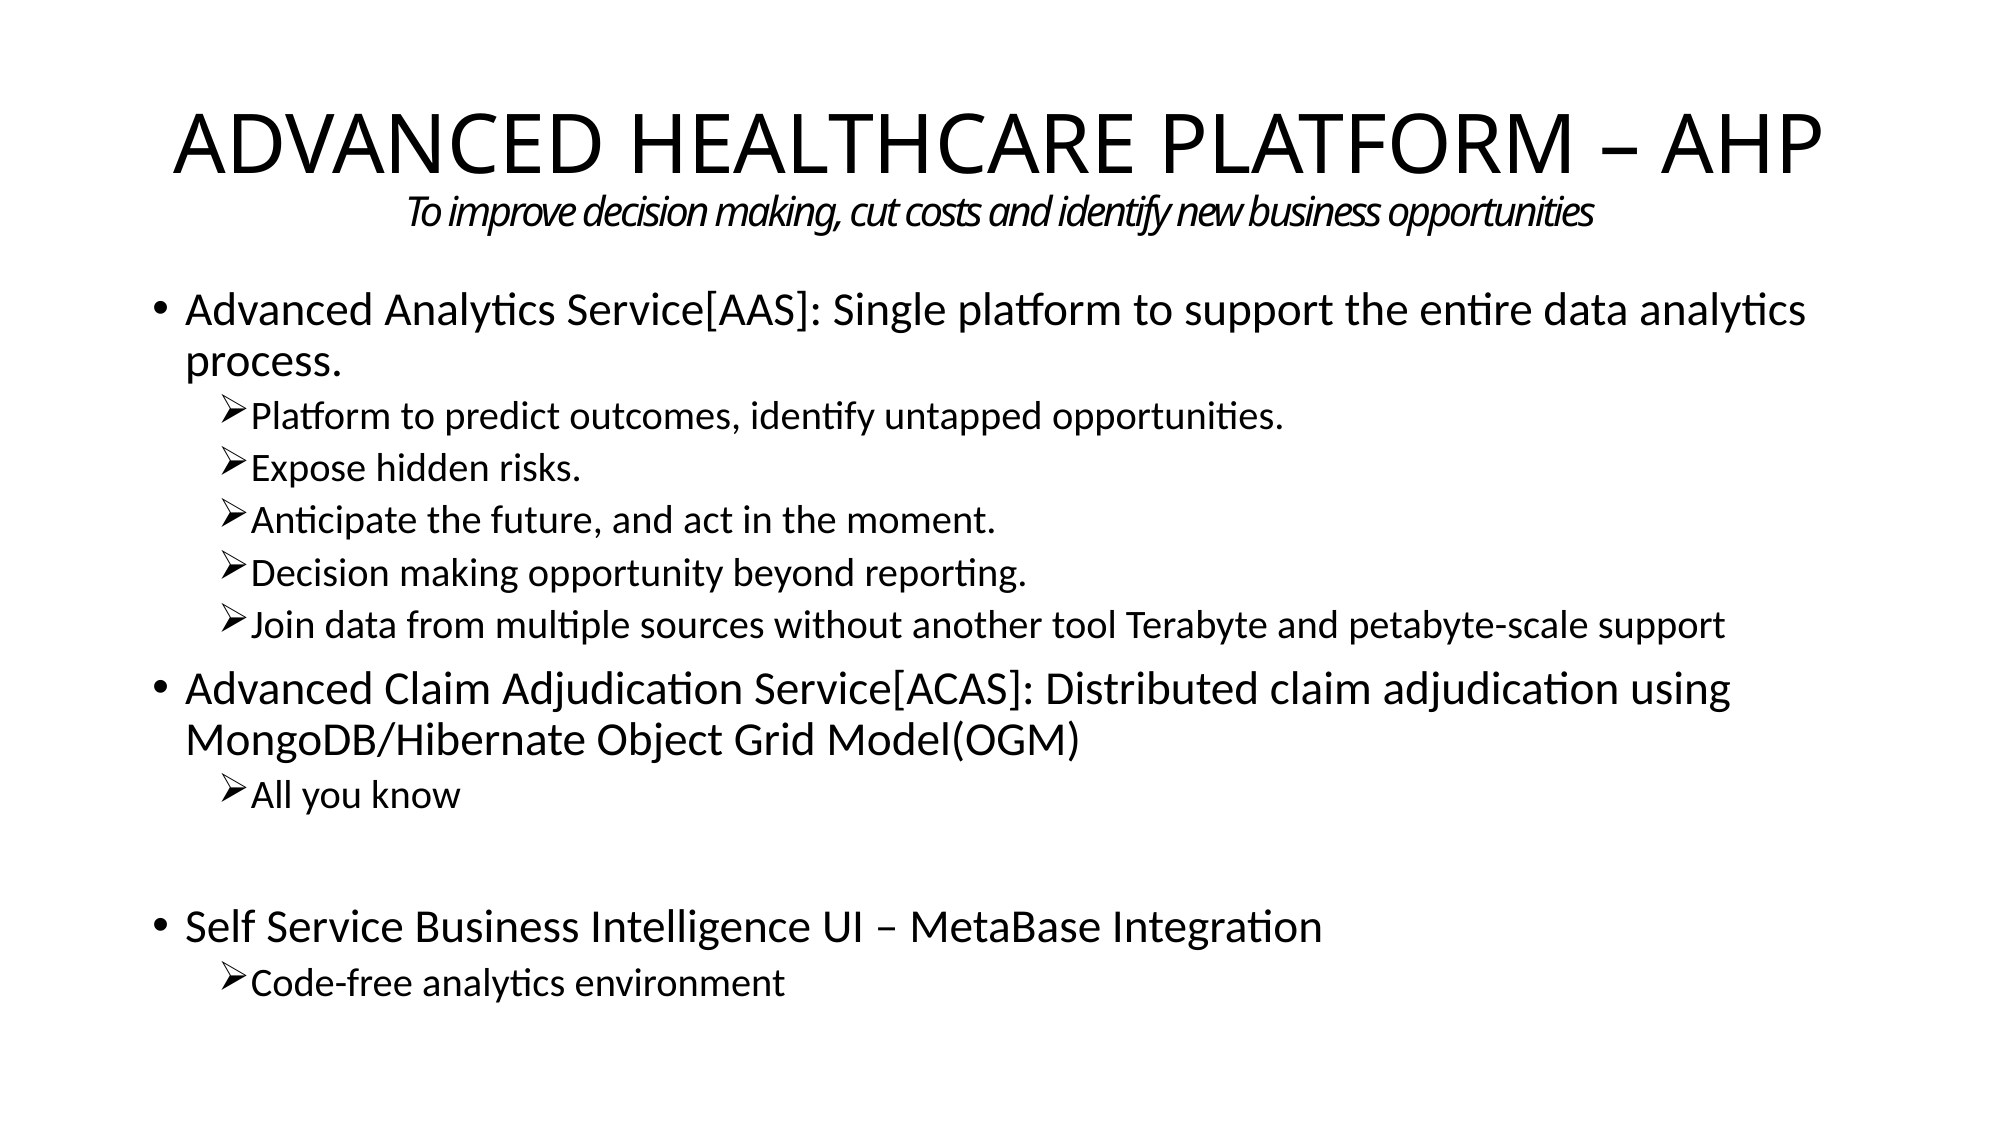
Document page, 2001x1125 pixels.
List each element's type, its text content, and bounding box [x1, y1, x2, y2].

title ADVANCED HEALTHCARE PLATFORM – AHP To improve decision making, cut costs and identify new business opportunities [137, 59, 1863, 277]
list Advanced Analytics Service[AAS]: Single platform to support the entire data analytics process. Platform to predict outcomes, identify untapped opportunities. Expose hidden risks. Anticipate the future, and act in the moment. Decision making opportunity beyond reporting. Join data from multiple sources without another tool Terabyte and petabyte-scale support Advanced Claim Adjudication Service[ACAS]: Distributed claim adjudication using MongoDB/Hibernate Object Grid Model(OGM) All you know Self Service Business Intelligence UI – MetaBase Integration Code-free analytics environment [137, 277, 1863, 1014]
